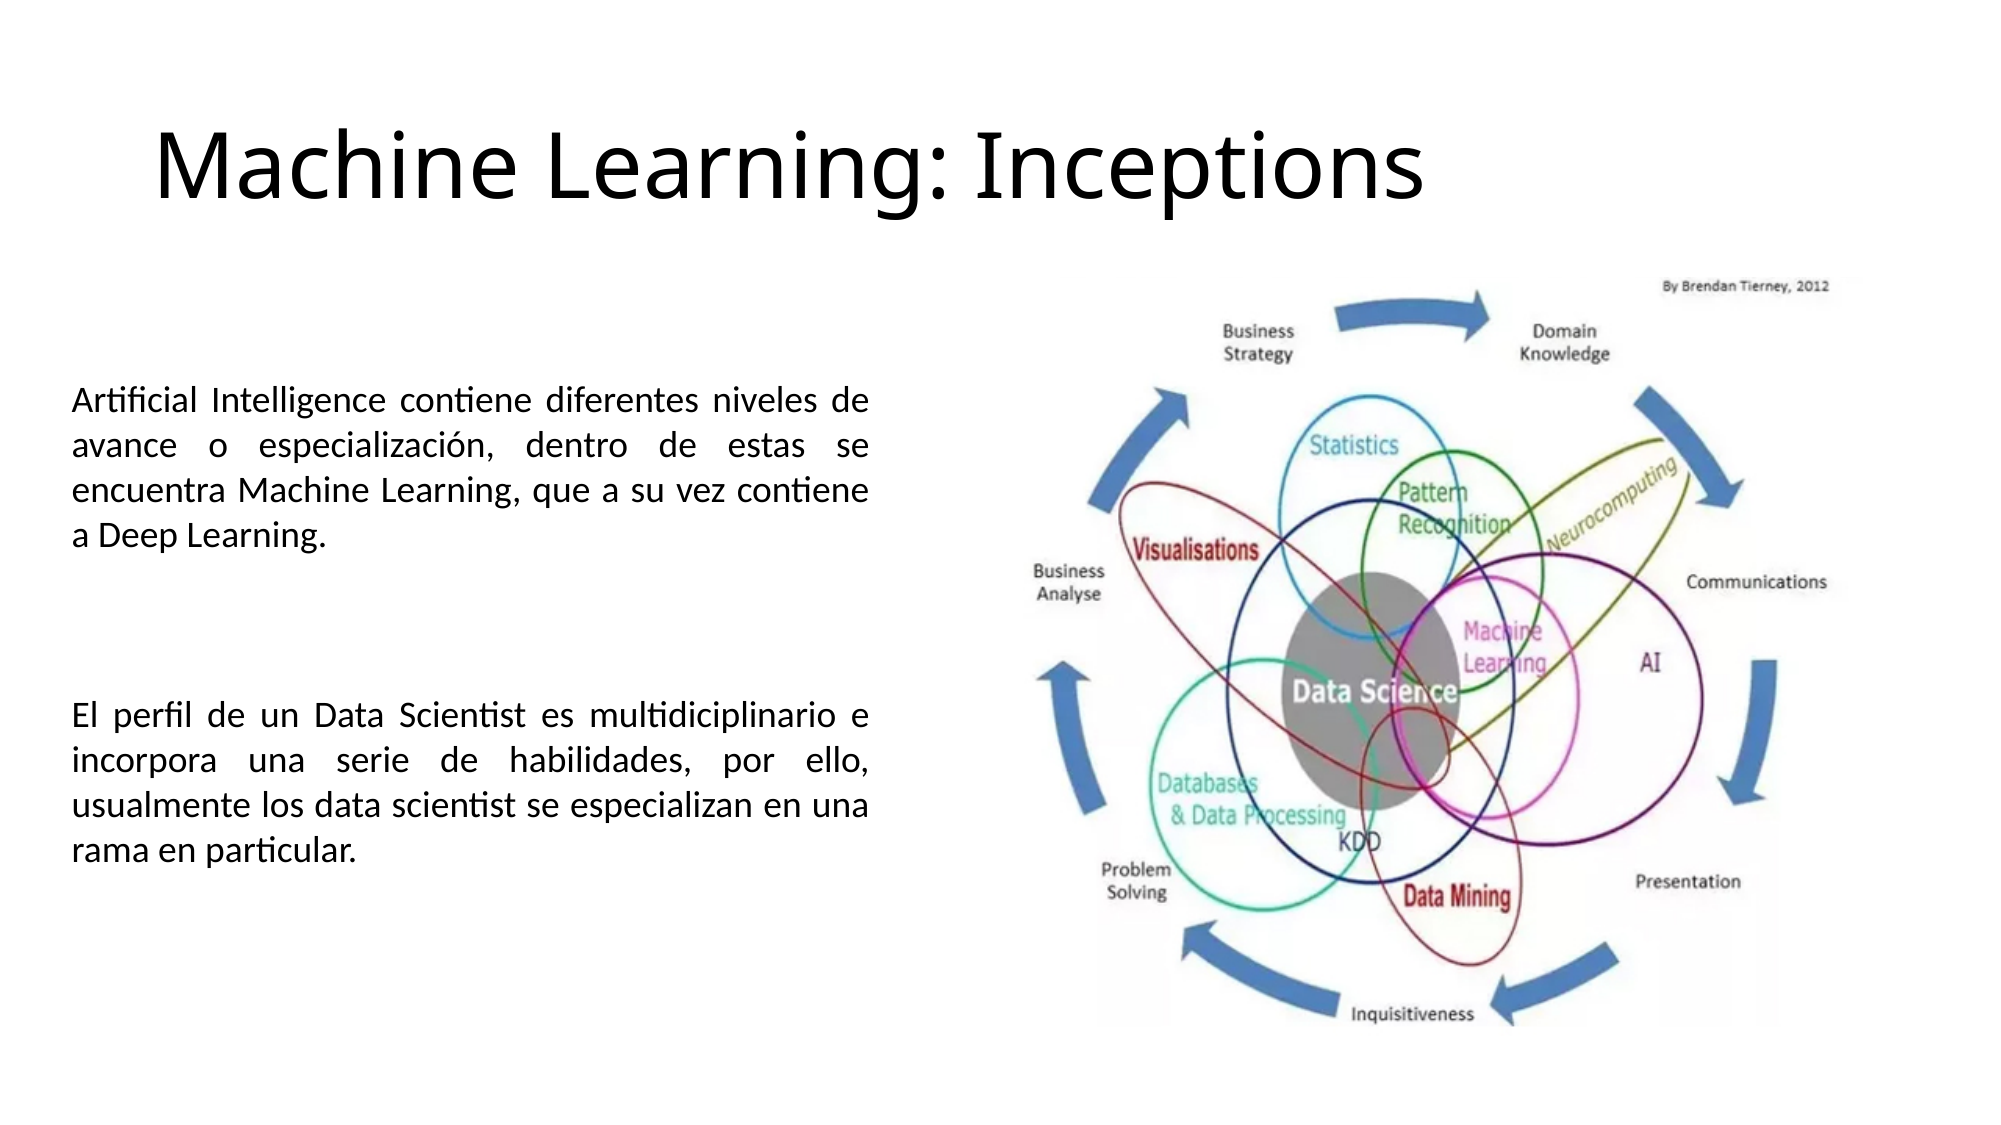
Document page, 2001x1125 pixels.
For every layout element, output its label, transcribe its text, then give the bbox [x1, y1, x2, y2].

picture [1023, 277, 1863, 1036]
text_box Artificial Intelligence contiene diferentes niveles de avance o especialización, dentro de estas se encuentra Machine Learning, que a su vez contiene a Deep Learning. El perfil de un Data Scientist es multidiciplinario e incorpora una serie de habilidades, por ello, usualmente los data scientist se especializan en una rama en particular. [56, 277, 886, 967]
title Machine Learning: Inceptions [137, 59, 1863, 278]
